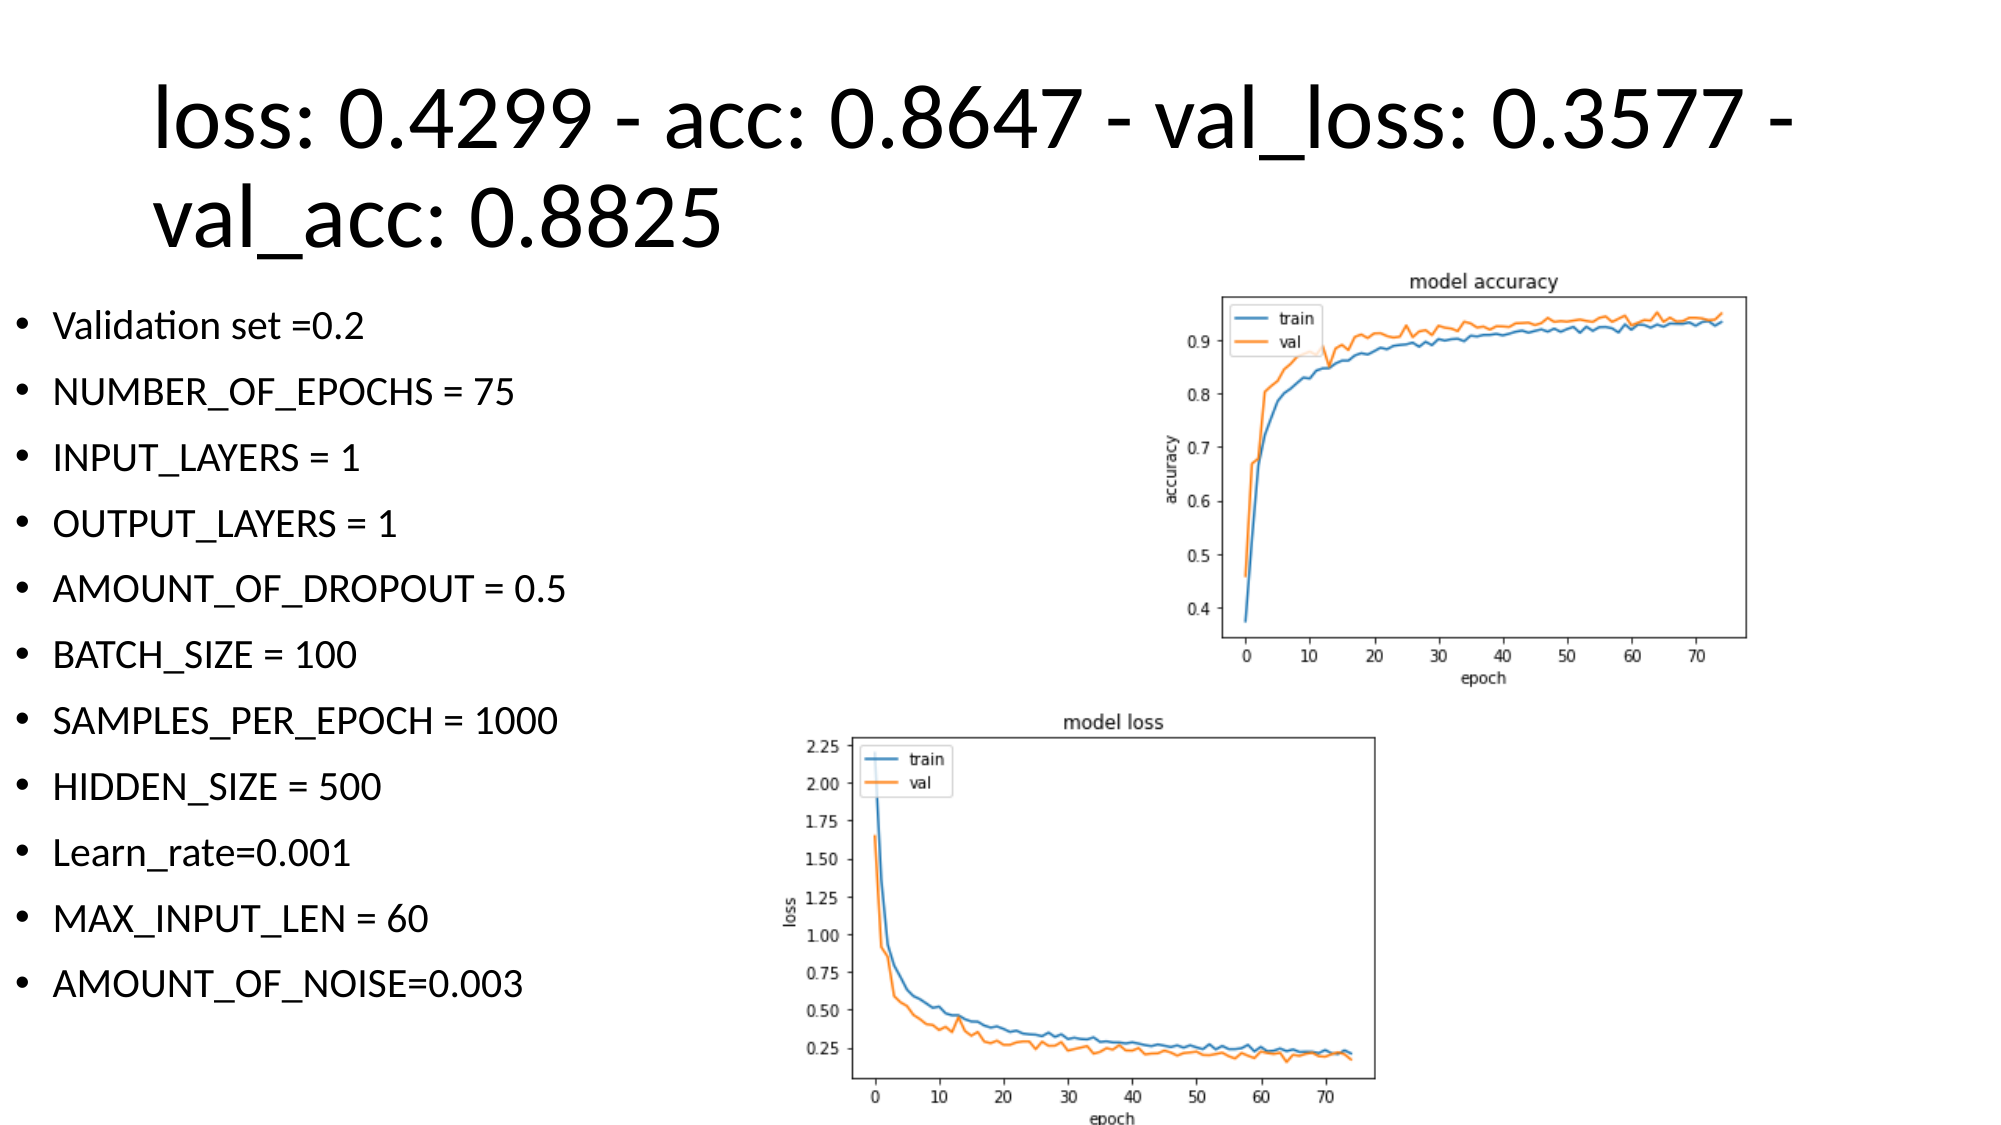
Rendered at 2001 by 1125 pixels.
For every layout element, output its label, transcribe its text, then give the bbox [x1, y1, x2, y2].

text_box Validation set =0.2 NUMBER_OF_EPOCHS = 75 INPUT_LAYERS = 1 OUTPUT_LAYERS = 1 AMOUNT_OF_DROPOUT = 0.5 BATCH_SIZE = 100 SAMPLES_PER_EPOCH = 1000 HIDDEN_SIZE = 500 Learn_rate=0.001 MAX_INPUT_LEN = 60 AMOUNT_OF_NOISE=0.003 [0, 296, 645, 1022]
picture [755, 269, 1863, 1125]
title loss: 0.4299 - acc: 0.8647 - val_loss: 0.3577 - val_acc: 0.8825 [137, 59, 1863, 278]
